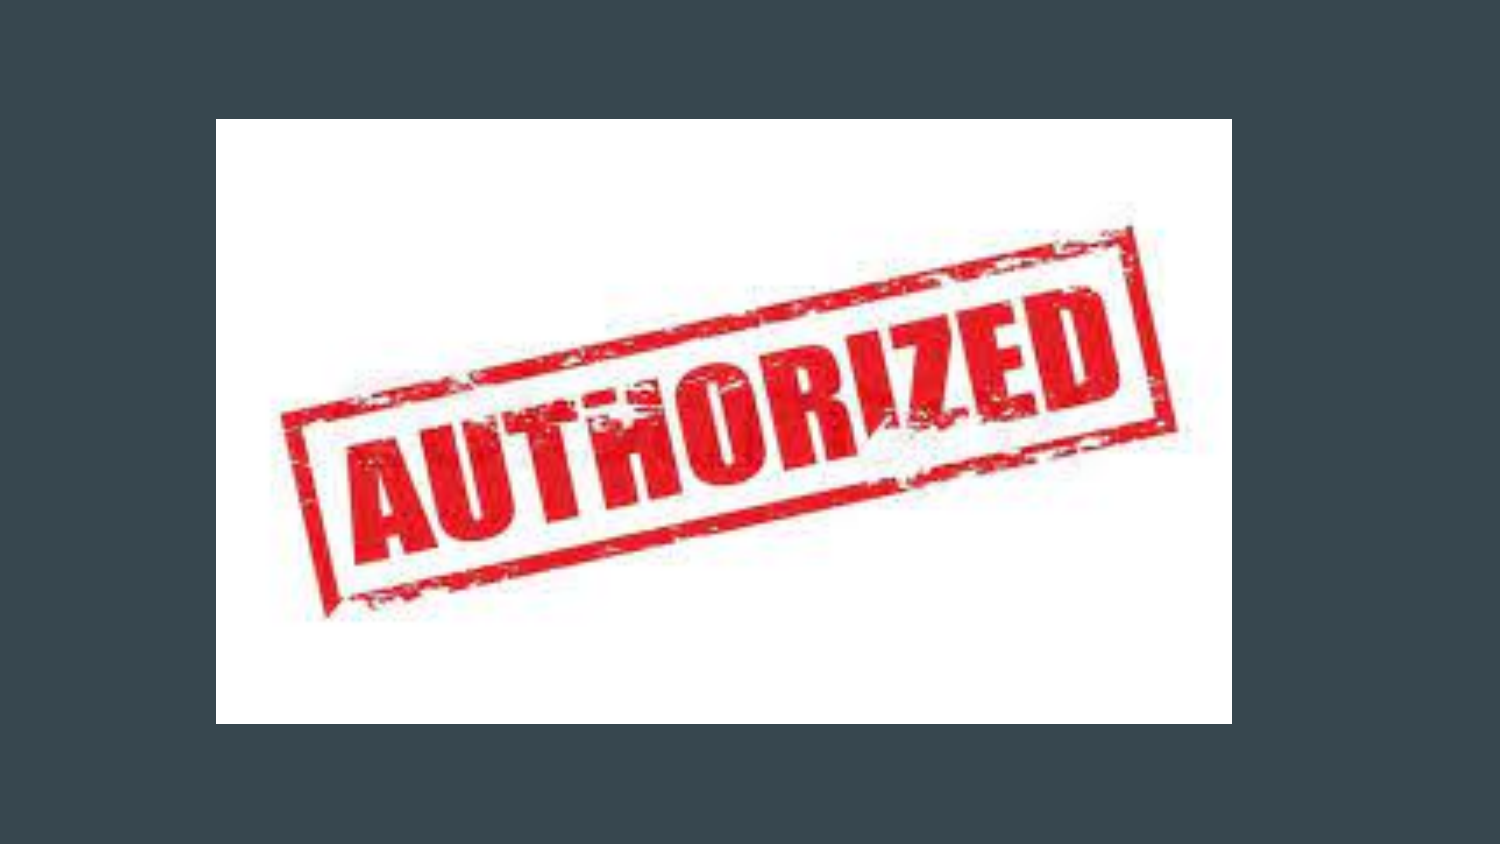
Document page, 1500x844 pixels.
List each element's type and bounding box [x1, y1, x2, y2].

picture [215, 119, 1232, 724]
